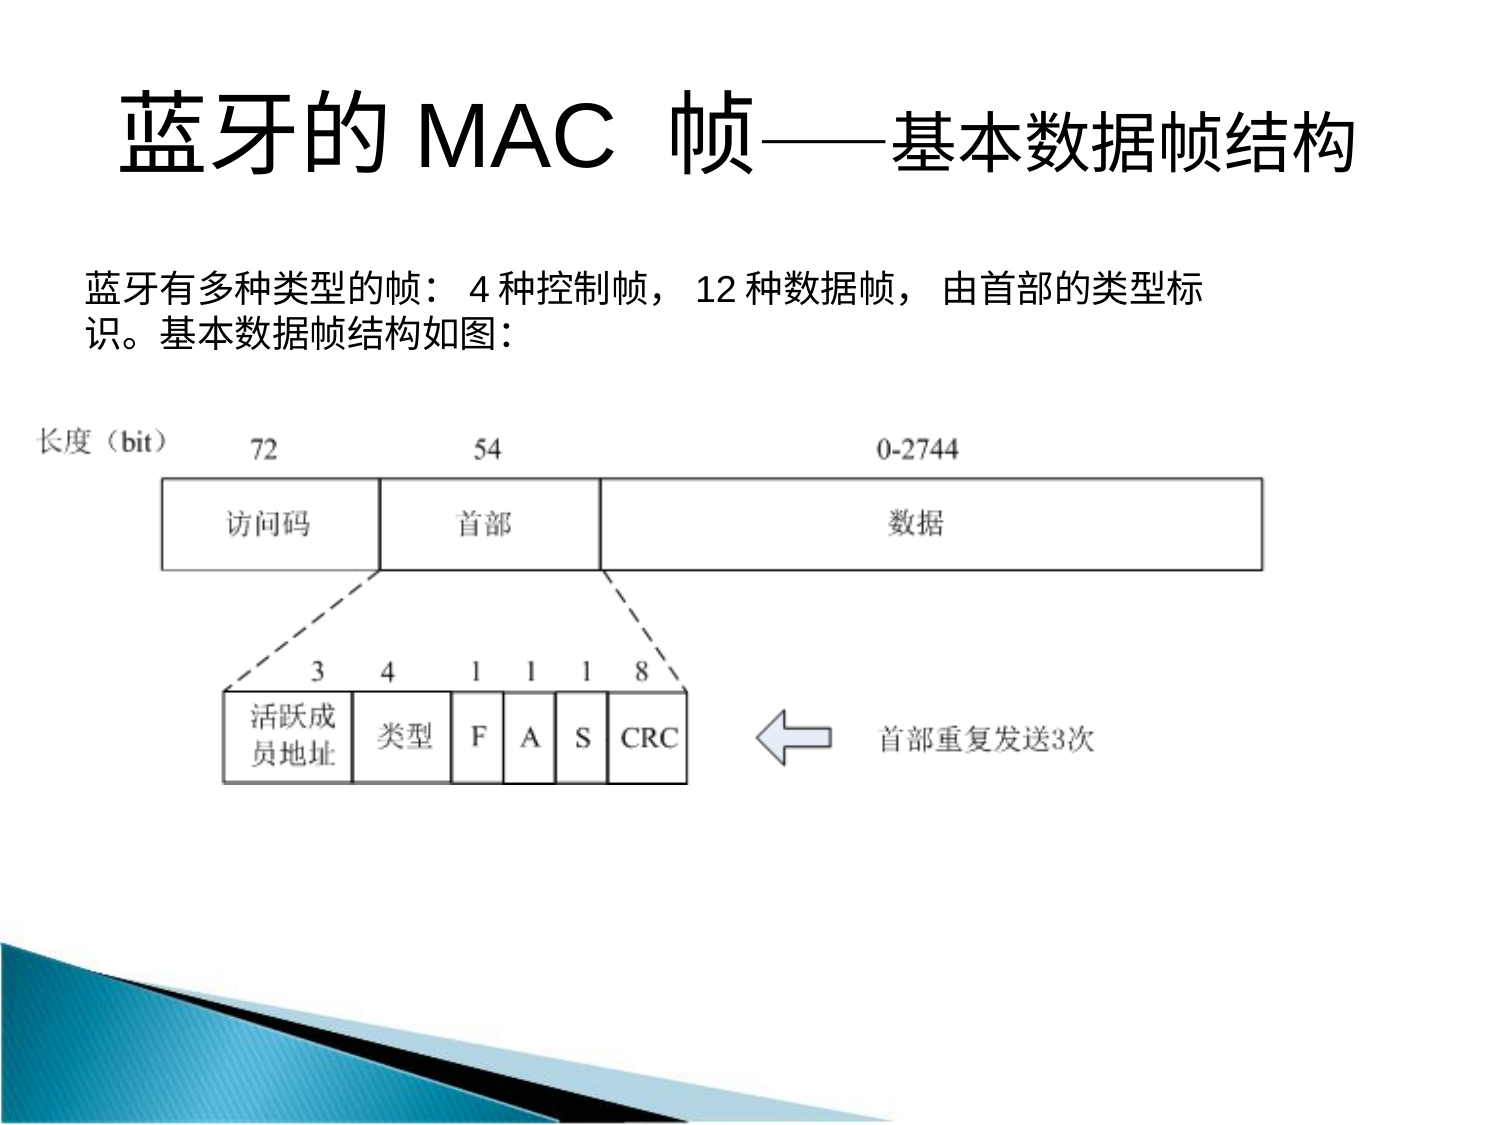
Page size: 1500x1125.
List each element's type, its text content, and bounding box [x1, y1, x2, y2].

picture [34, 421, 1353, 785]
title 蓝牙的MAC 帧——基本数据帧结构 [62, 37, 1413, 226]
text_box 蓝牙有多种类型的帧：4种控制帧，12种数据帧， 由首部的类型标识。基本数据帧结构如图： [70, 257, 1278, 363]
picture [0, 823, 914, 1125]
